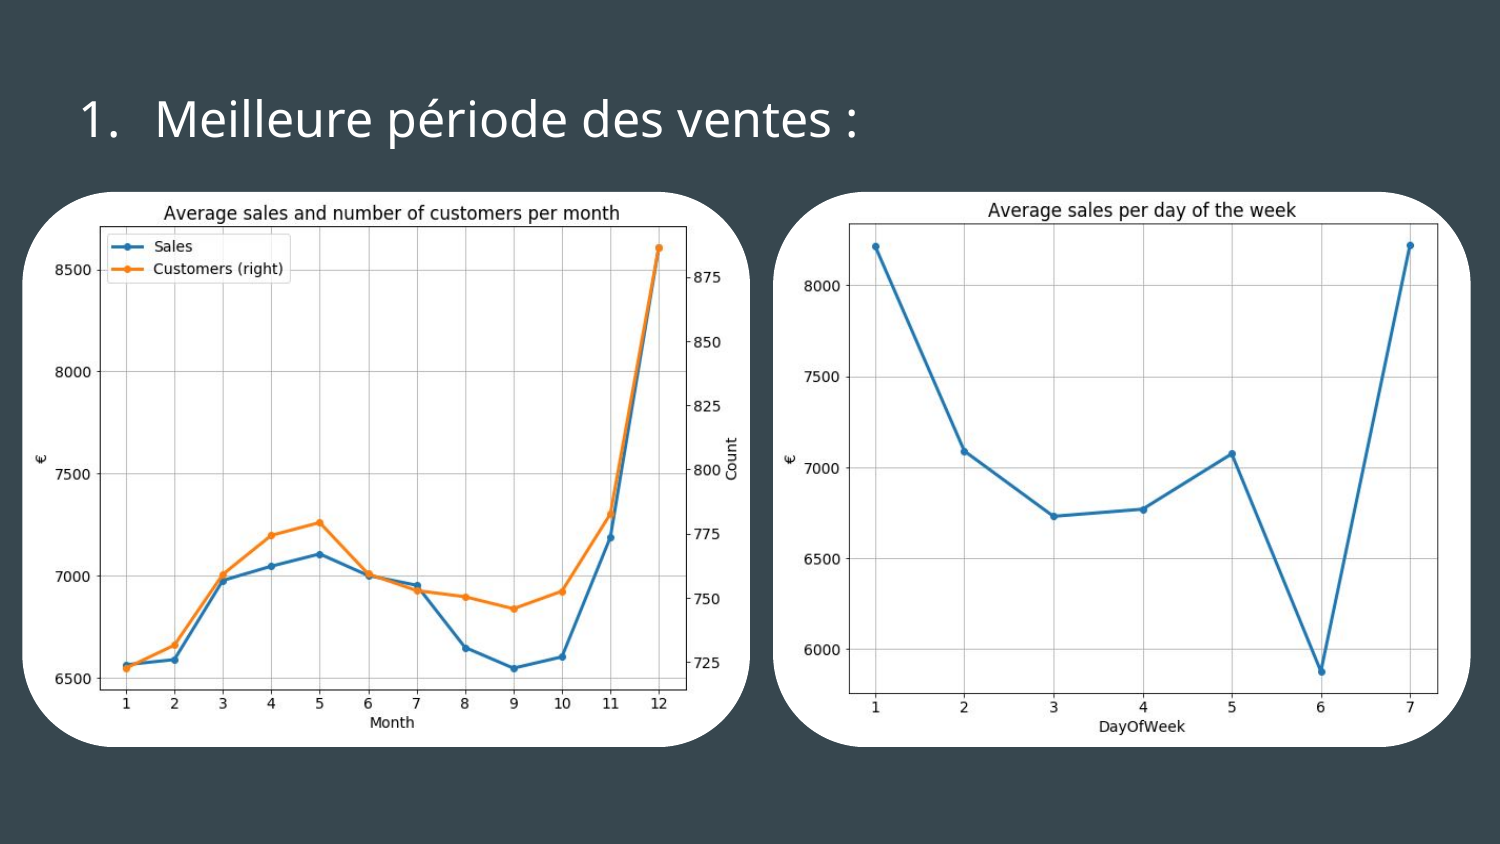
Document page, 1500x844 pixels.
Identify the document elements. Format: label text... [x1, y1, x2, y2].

title Meilleure période des ventes : [51, 72, 1449, 167]
picture [772, 191, 1471, 748]
picture [22, 191, 751, 748]
